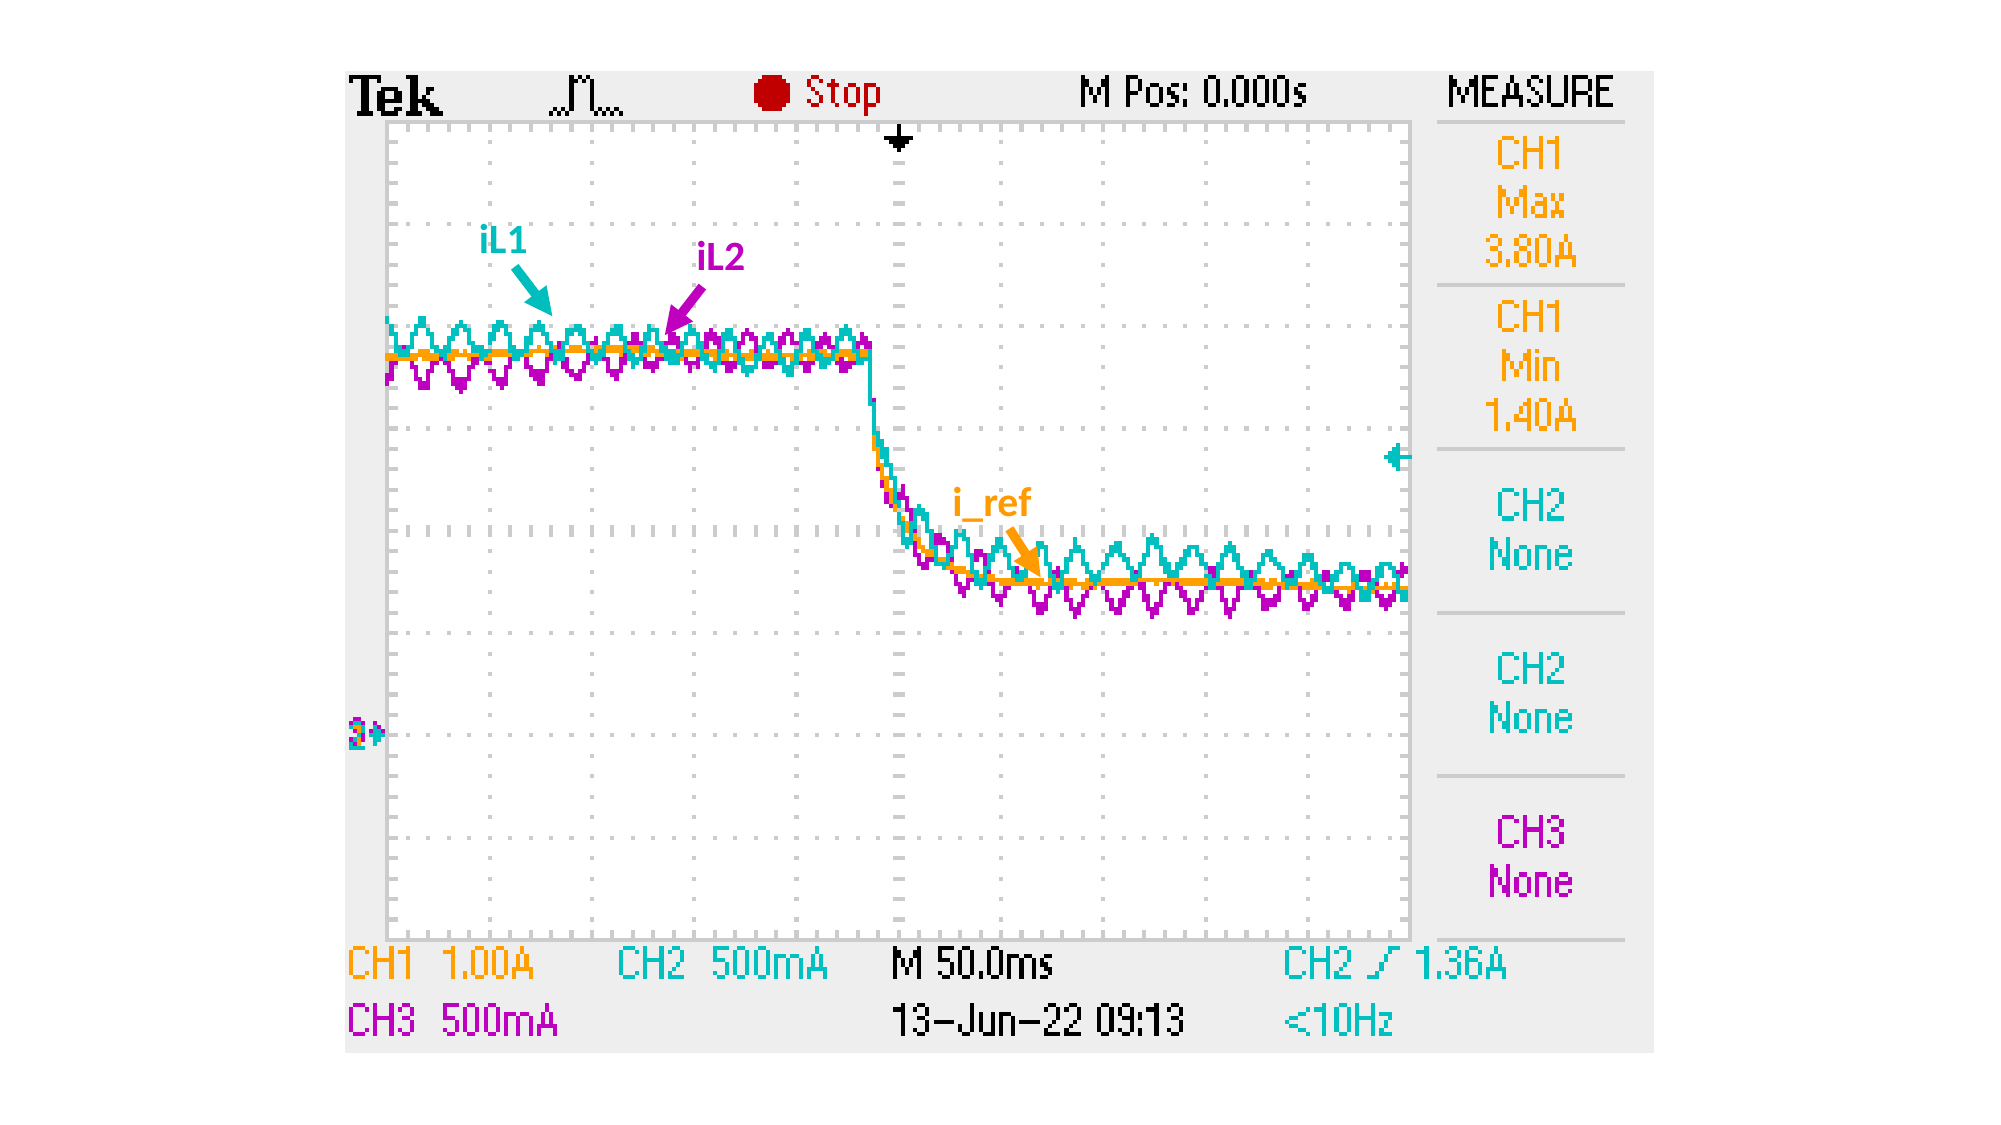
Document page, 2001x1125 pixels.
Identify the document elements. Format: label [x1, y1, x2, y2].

picture [345, 71, 1654, 1054]
text_box [1009, 528, 1041, 578]
text_box [664, 286, 703, 335]
text_box [514, 266, 553, 317]
